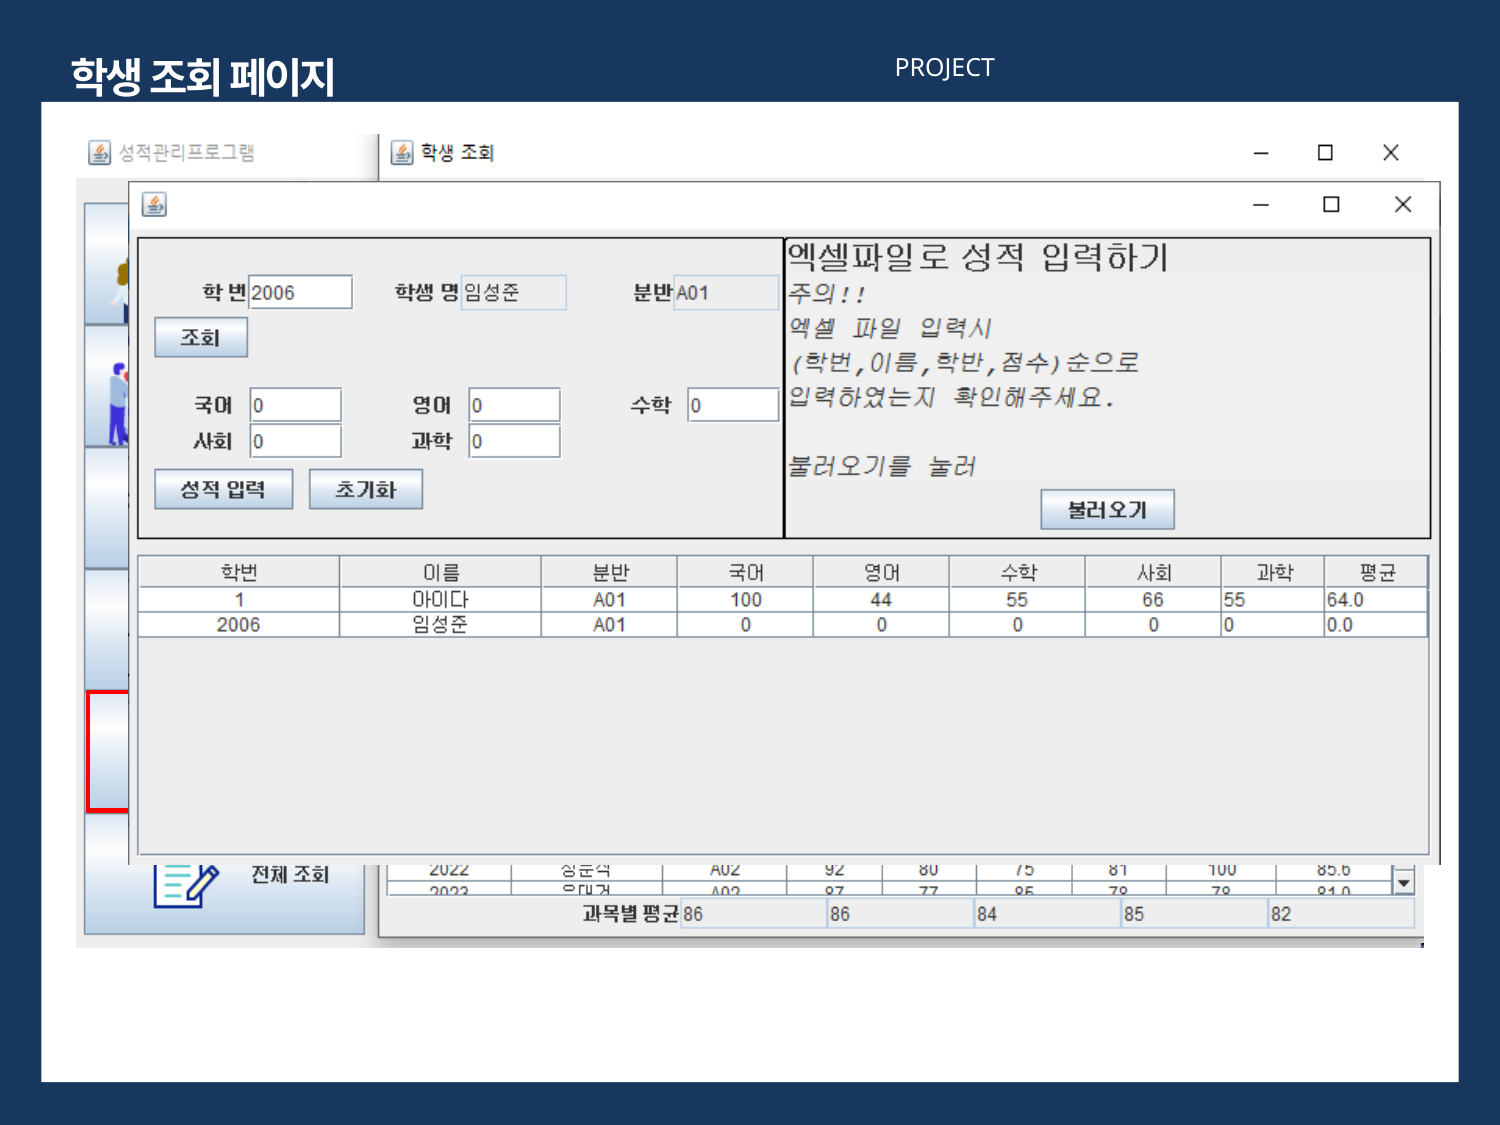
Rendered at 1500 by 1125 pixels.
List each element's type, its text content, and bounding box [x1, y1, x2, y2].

text_box [39, 100, 1461, 1084]
text_box 학생 조회 페이지 [55, 44, 353, 100]
picture [128, 181, 1442, 865]
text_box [77, 134, 1424, 943]
text_box PROJECT [879, 44, 1471, 90]
